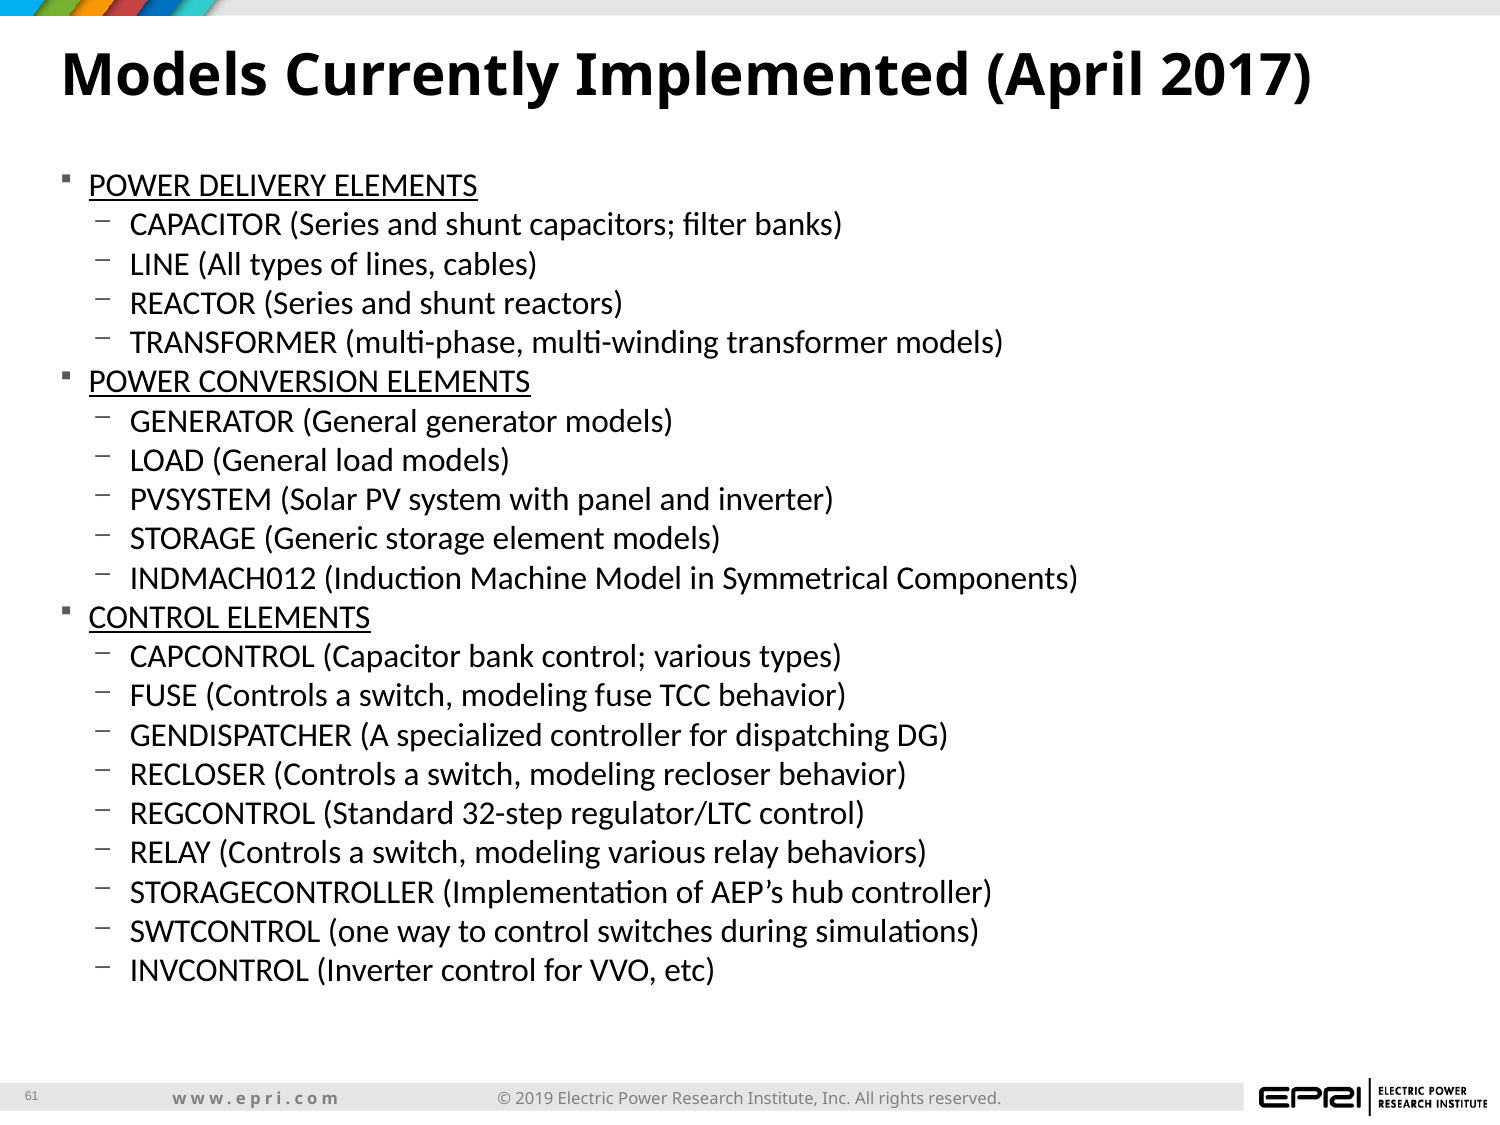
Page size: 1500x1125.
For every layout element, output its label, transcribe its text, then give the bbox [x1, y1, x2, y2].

list POWER DELIVERY ELEMENTS CAPACITOR (Series and shunt capacitors; filter banks) LINE (All types of lines, cables) REACTOR (Series and shunt reactors) TRANSFORMER (multi-phase, multi-winding transformer models) POWER CONVERSION ELEMENTS GENERATOR (General generator models) LOAD (General load models) PVSYSTEM (Solar PV system with panel and inverter) STORAGE (Generic storage element models) INDMACH012 (Induction Machine Model in Symmetrical Components) CONTROL ELEMENTS CAPCONTROL (Capacitor bank control; various types) FUSE (Controls a switch, modeling fuse TCC behavior) GENDISPATCHER (A specialized controller for dispatching DG) RECLOSER (Controls a switch, modeling recloser behavior) REGCONTROL (Standard 32-step regulator/LTC control) RELAY (Controls a switch, modeling various relay behaviors) STORAGECONTROLLER (Implementation of AEP’s hub controller) SWTCONTROL (one way to control switches during simulations) INVCONTROL (Inverter control for VVO, etc) [44, 164, 1476, 1058]
picture [1259, 1078, 1487, 1116]
picture [34, 0, 268, 16]
title Models Currently Implemented (April 2017) [44, 29, 1452, 151]
